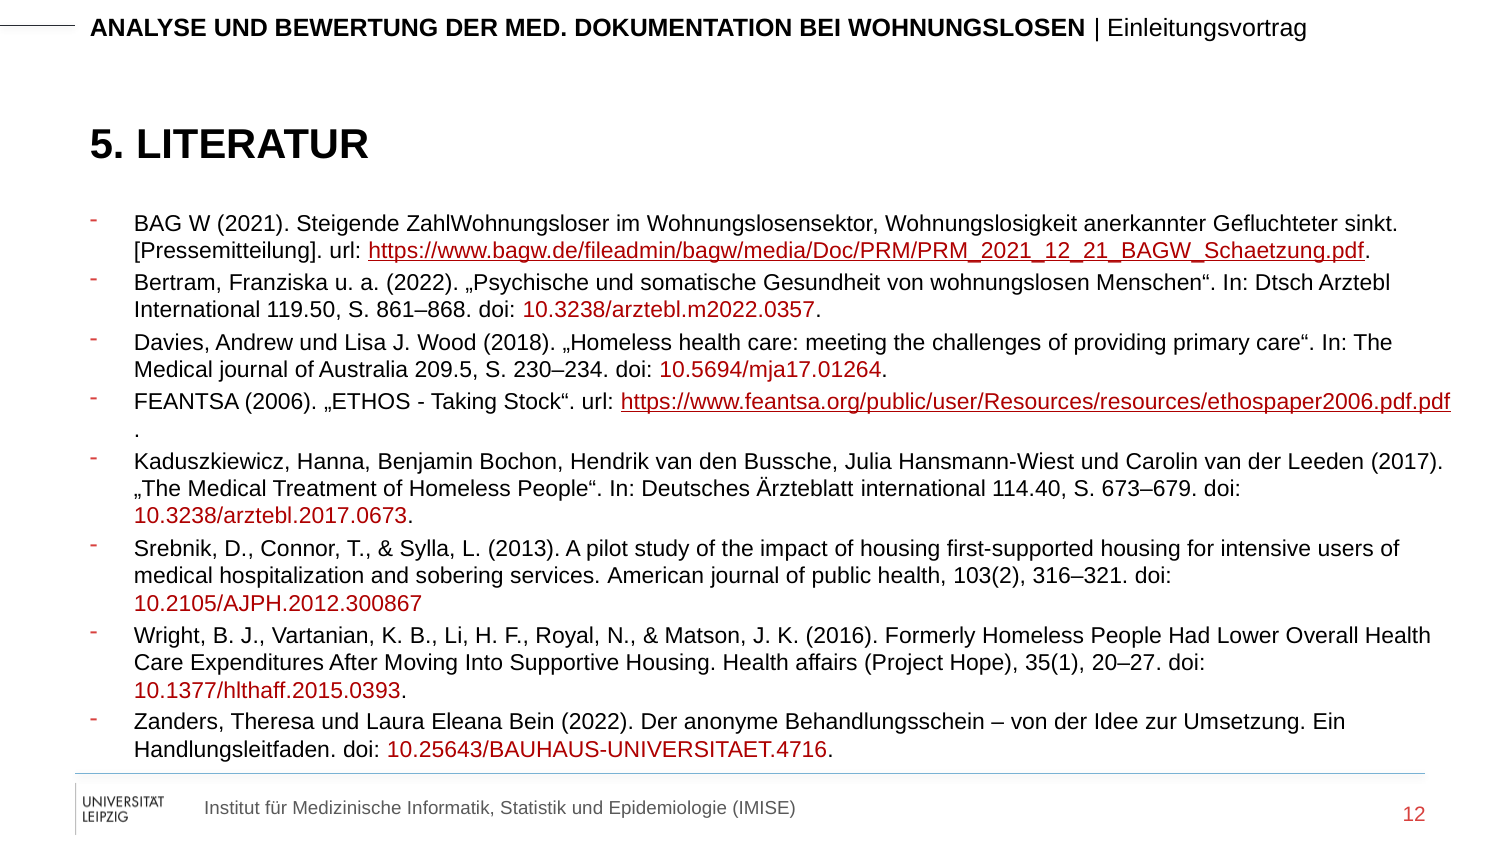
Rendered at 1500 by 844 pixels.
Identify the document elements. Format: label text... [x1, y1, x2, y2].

slide_number 12 [1303, 800, 1426, 834]
picture [75, 782, 165, 836]
title 5. Literatur [75, 50, 1426, 175]
list BAG W (2021). Steigende ZahlWohnungsloser im Wohnungslosensektor, Wohnungslosigkeit anerkannter Gefluchteter sinkt. [Pressemitteilung]. url: https://www.bagw.de/fileadmin/bagw/media/Doc/PRM/PRM_2021_12_21_BAGW_Schaetzung.pdf. Bertram, Franziska u. a. (2022). „Psychische und somatische Gesundheit von wohnungslosen Menschen“. In: Dtsch Arztebl International 119.50, S. 861–868. doi: 10.3238/arztebl.m2022.0357. Davies, Andrew und Lisa J. Wood (2018). „Homeless health care: meeting the challenges of providing primary care“. In: The Medical journal of Australia 209.5, S. 230–234. doi: 10.5694/mja17.01264. FEANTSA (2006). „ETHOS - Taking Stock“. url: https://www.feantsa.org/public/user/Resources/resources/ethospaper2006.pdf.pdf. Kaduszkiewicz, Hanna, Benjamin Bochon, Hendrik van den Bussche, Julia Hansmann-Wiest und Carolin van der Leeden (2017). „The Medical Treatment of Homeless People“. In: Deutsches Ärzteblatt international 114.40, S. 673–679. doi: 10.3238/arztebl.2017.0673. Srebnik, D., Connor, T., & Sylla, L. (2013). A pilot study of the impact of housing first-supported housing for intensive users of medical hospitalization and sobering services. American journal of public health, 103(2), 316–321. doi: 10.2105/AJPH.2012.300867 Wright, B. J., Vartanian, K. B., Li, H. F., Royal, N., & Matson, J. K. (2016). Formerly Homeless People Had Lower Overall Health Care Expenditures After Moving Into Supportive Housing. Health affairs (Project Hope), 35(1), 20–27. doi: 10.1377/hlthaff.2015.0393. Zanders, Theresa und Laura Eleana Bein (2022). Der anonyme Behandlungsschein – von der Idee zur Umsetzung. Ein Handlungsleitfaden. doi: 10.25643/BAUHAUS-UNIVERSITAET.4716. [75, 200, 1472, 756]
